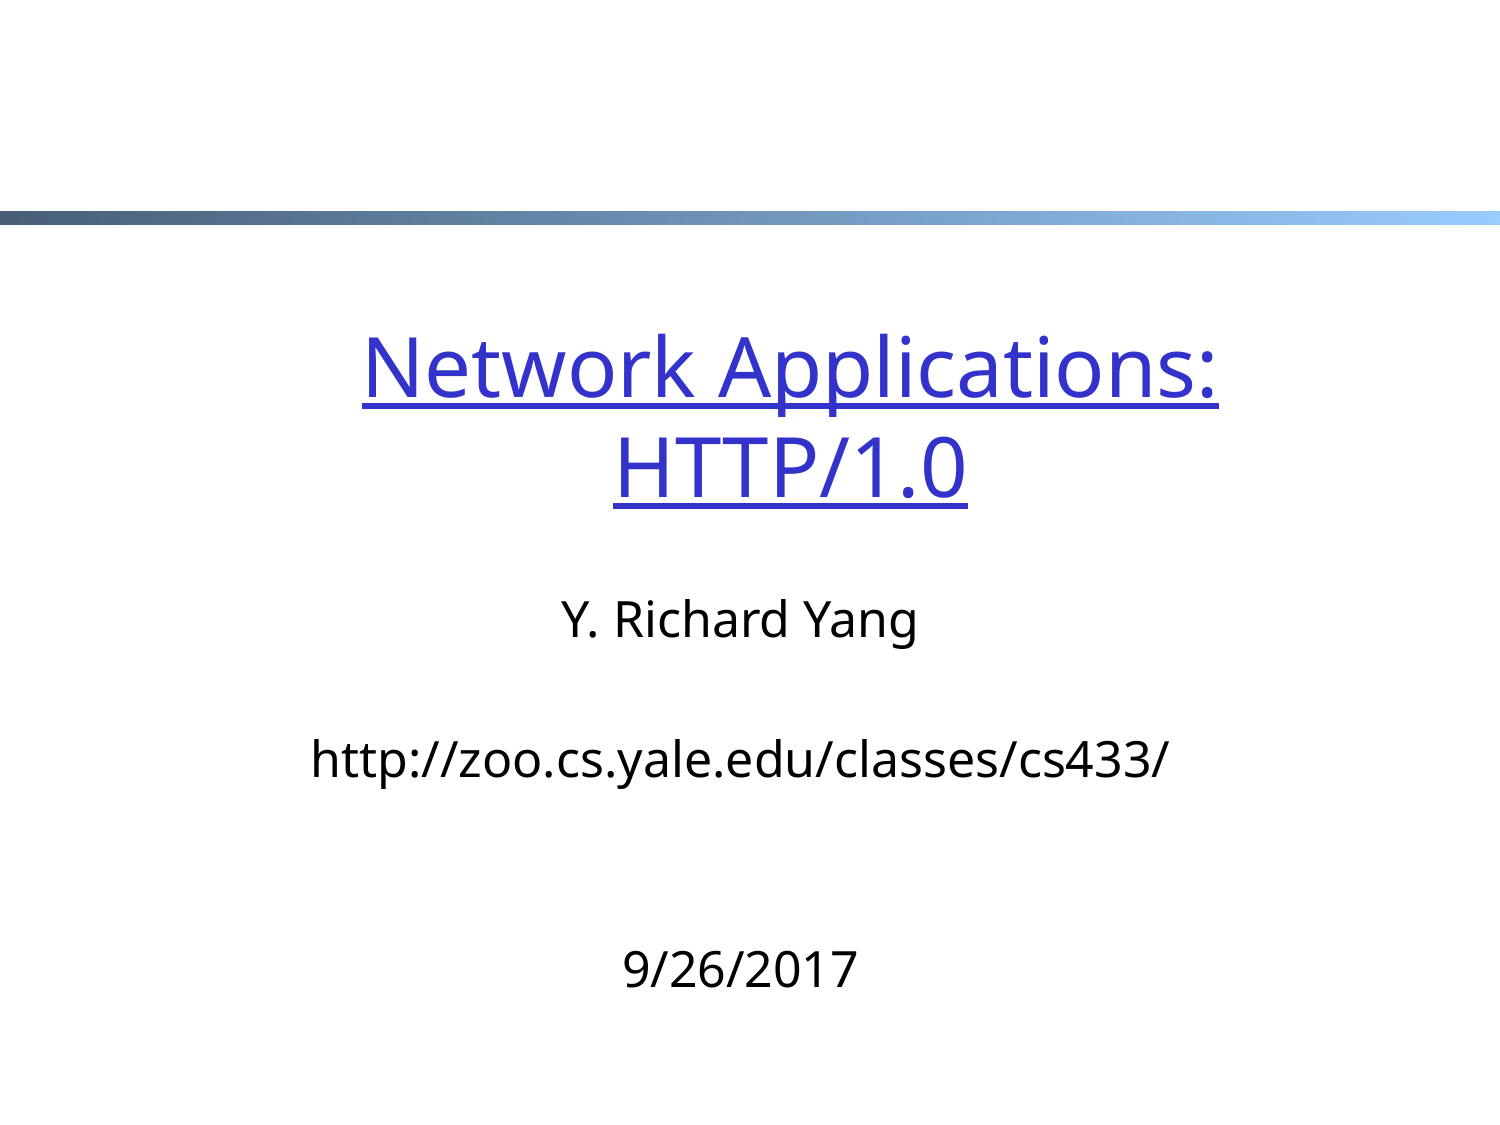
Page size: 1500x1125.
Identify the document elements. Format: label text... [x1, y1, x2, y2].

title Network Applications: HTTP/1.0 [119, 293, 1462, 535]
subtitle Y. Richard Yang http://zoo.cs.yale.edu/classes/cs433/ 9/26/2017 [165, 579, 1316, 868]
